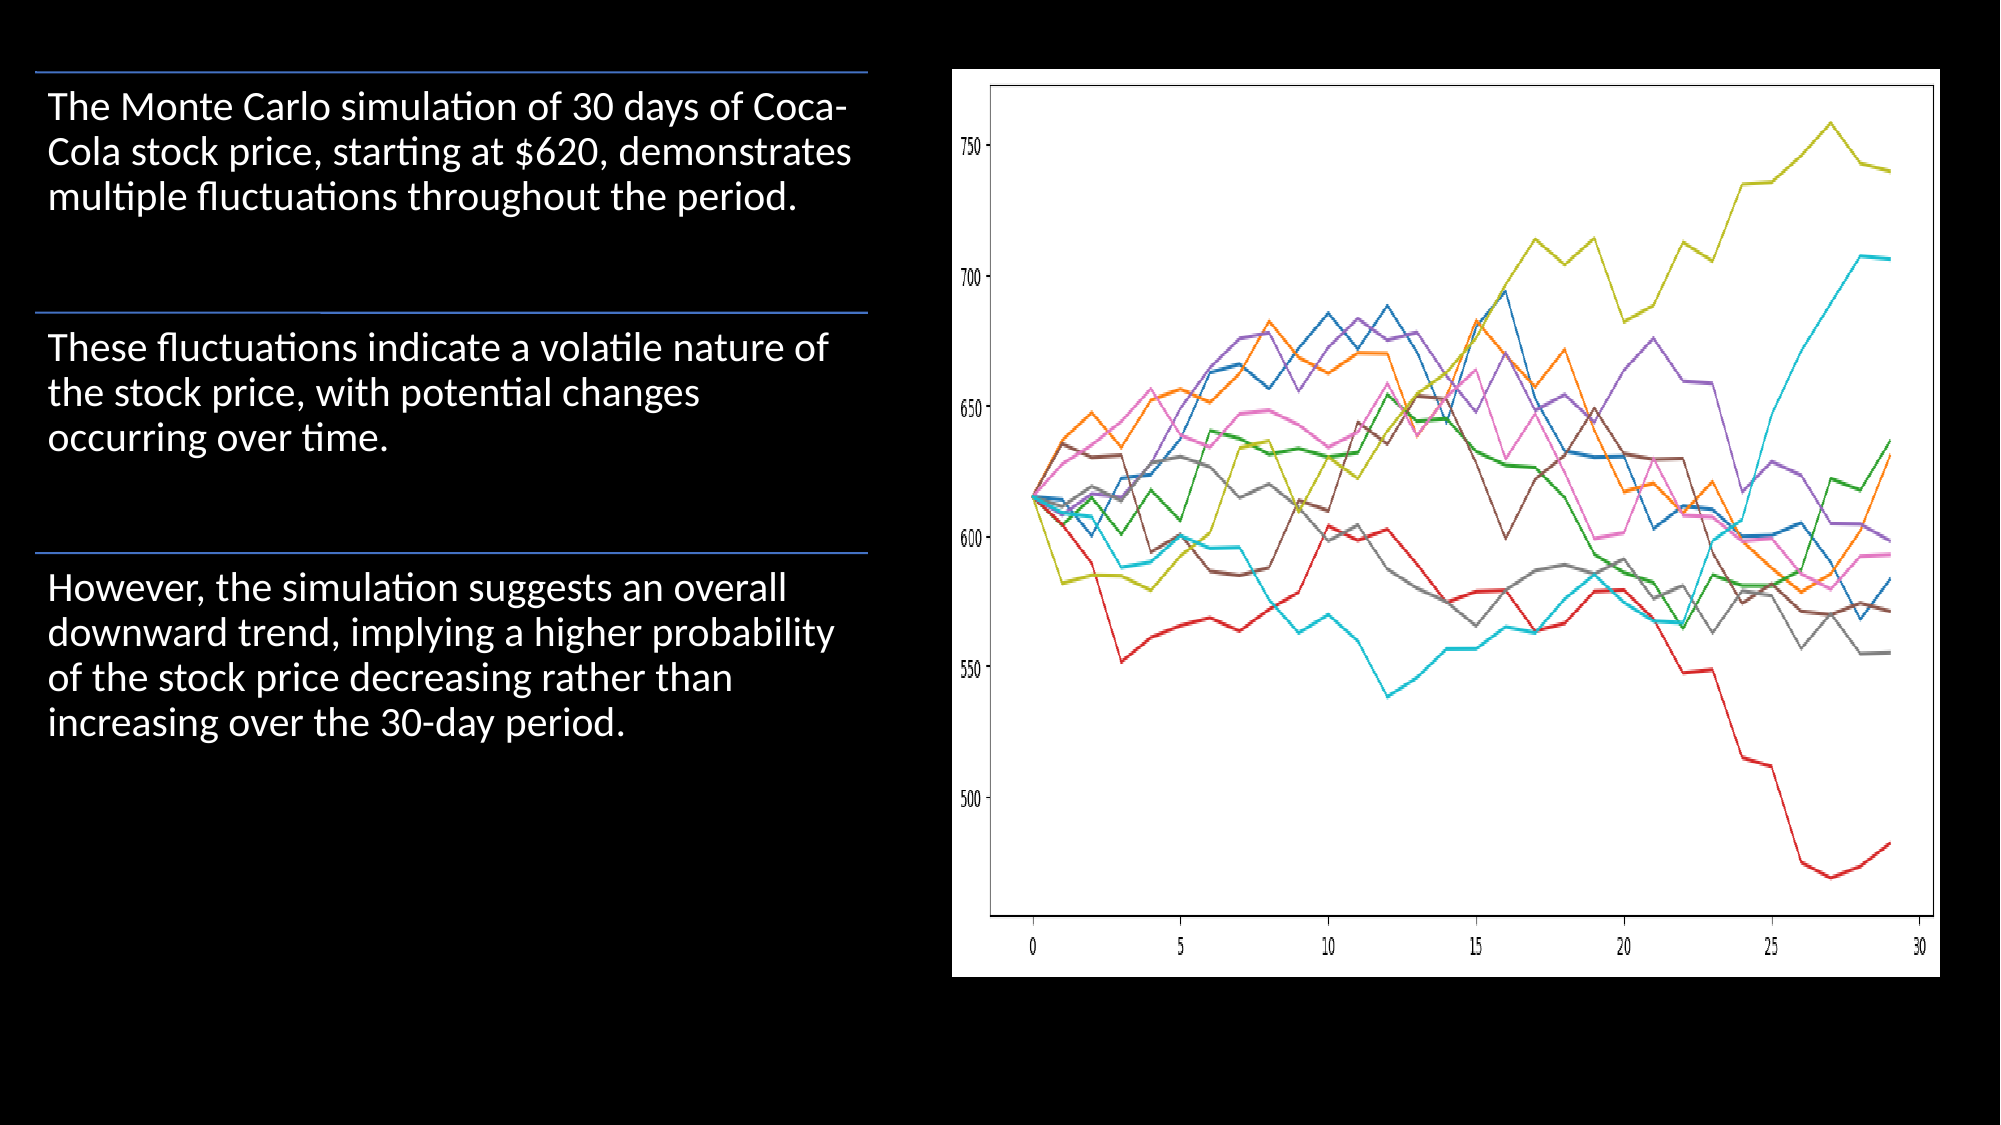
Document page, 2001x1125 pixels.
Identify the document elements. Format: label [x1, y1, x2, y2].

text_box [35, 71, 868, 794]
list [951, 69, 1940, 977]
